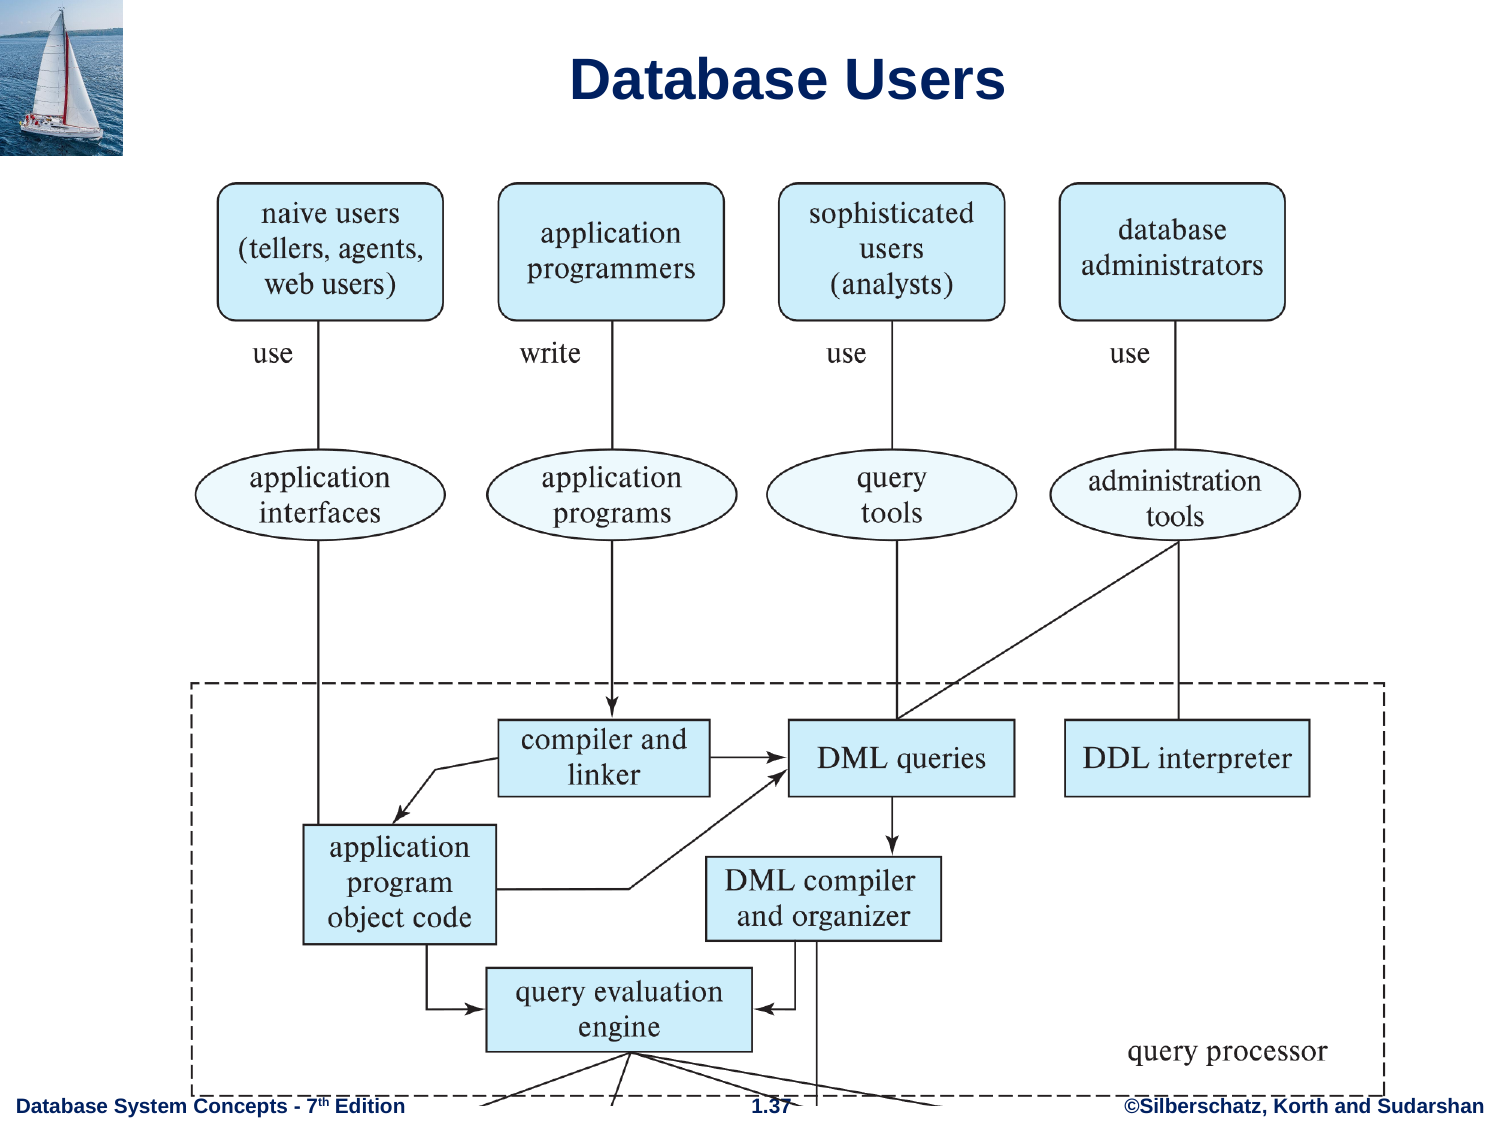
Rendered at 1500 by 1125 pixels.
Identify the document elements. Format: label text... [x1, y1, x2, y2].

picture [188, 182, 1386, 1106]
title Database Users [125, 18, 1452, 120]
picture [0, 0, 123, 156]
